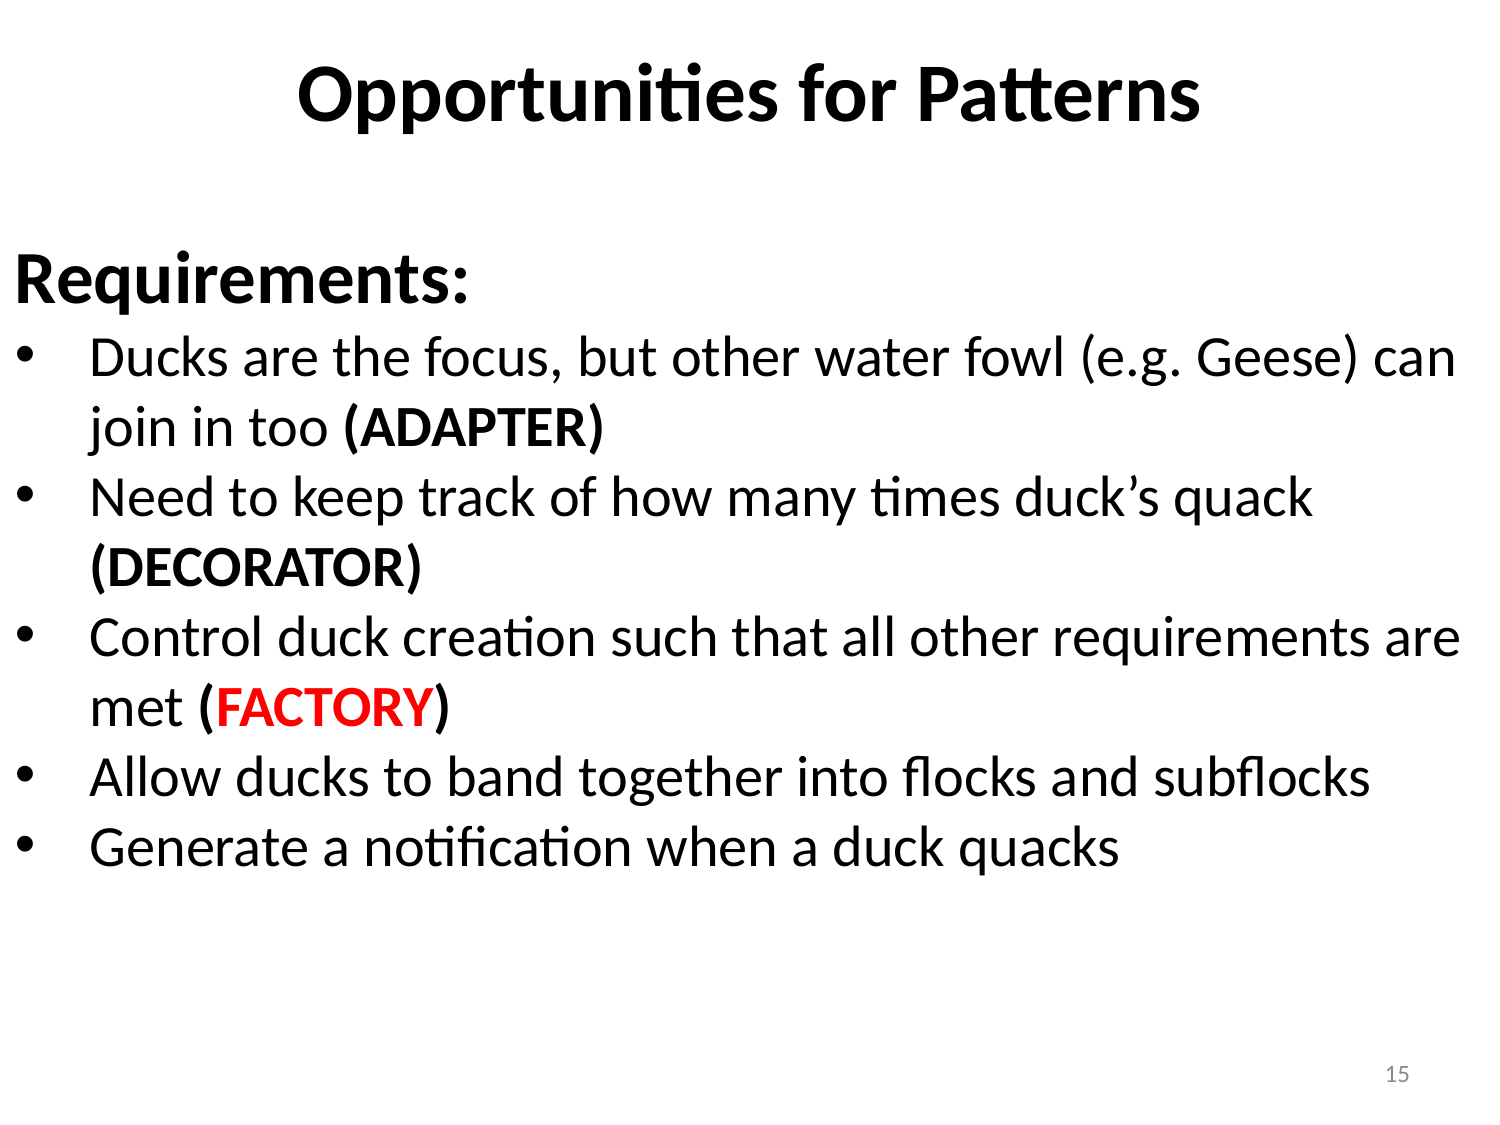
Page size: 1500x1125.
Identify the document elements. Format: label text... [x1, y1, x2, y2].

slide_number 15 [1074, 1042, 1425, 1103]
text_box Opportunities for Patterns Requirements: Ducks are the focus, but other water fowl (e.g. Geese) can join in too (ADAPTER) Need to keep track of how many times duck’s quack (DECORATOR) Control duck creation such that all other requirements are met (FACTORY) Allow ducks to band together into flocks and subflocks Generate a notification when a duck quacks [0, 30, 1500, 886]
